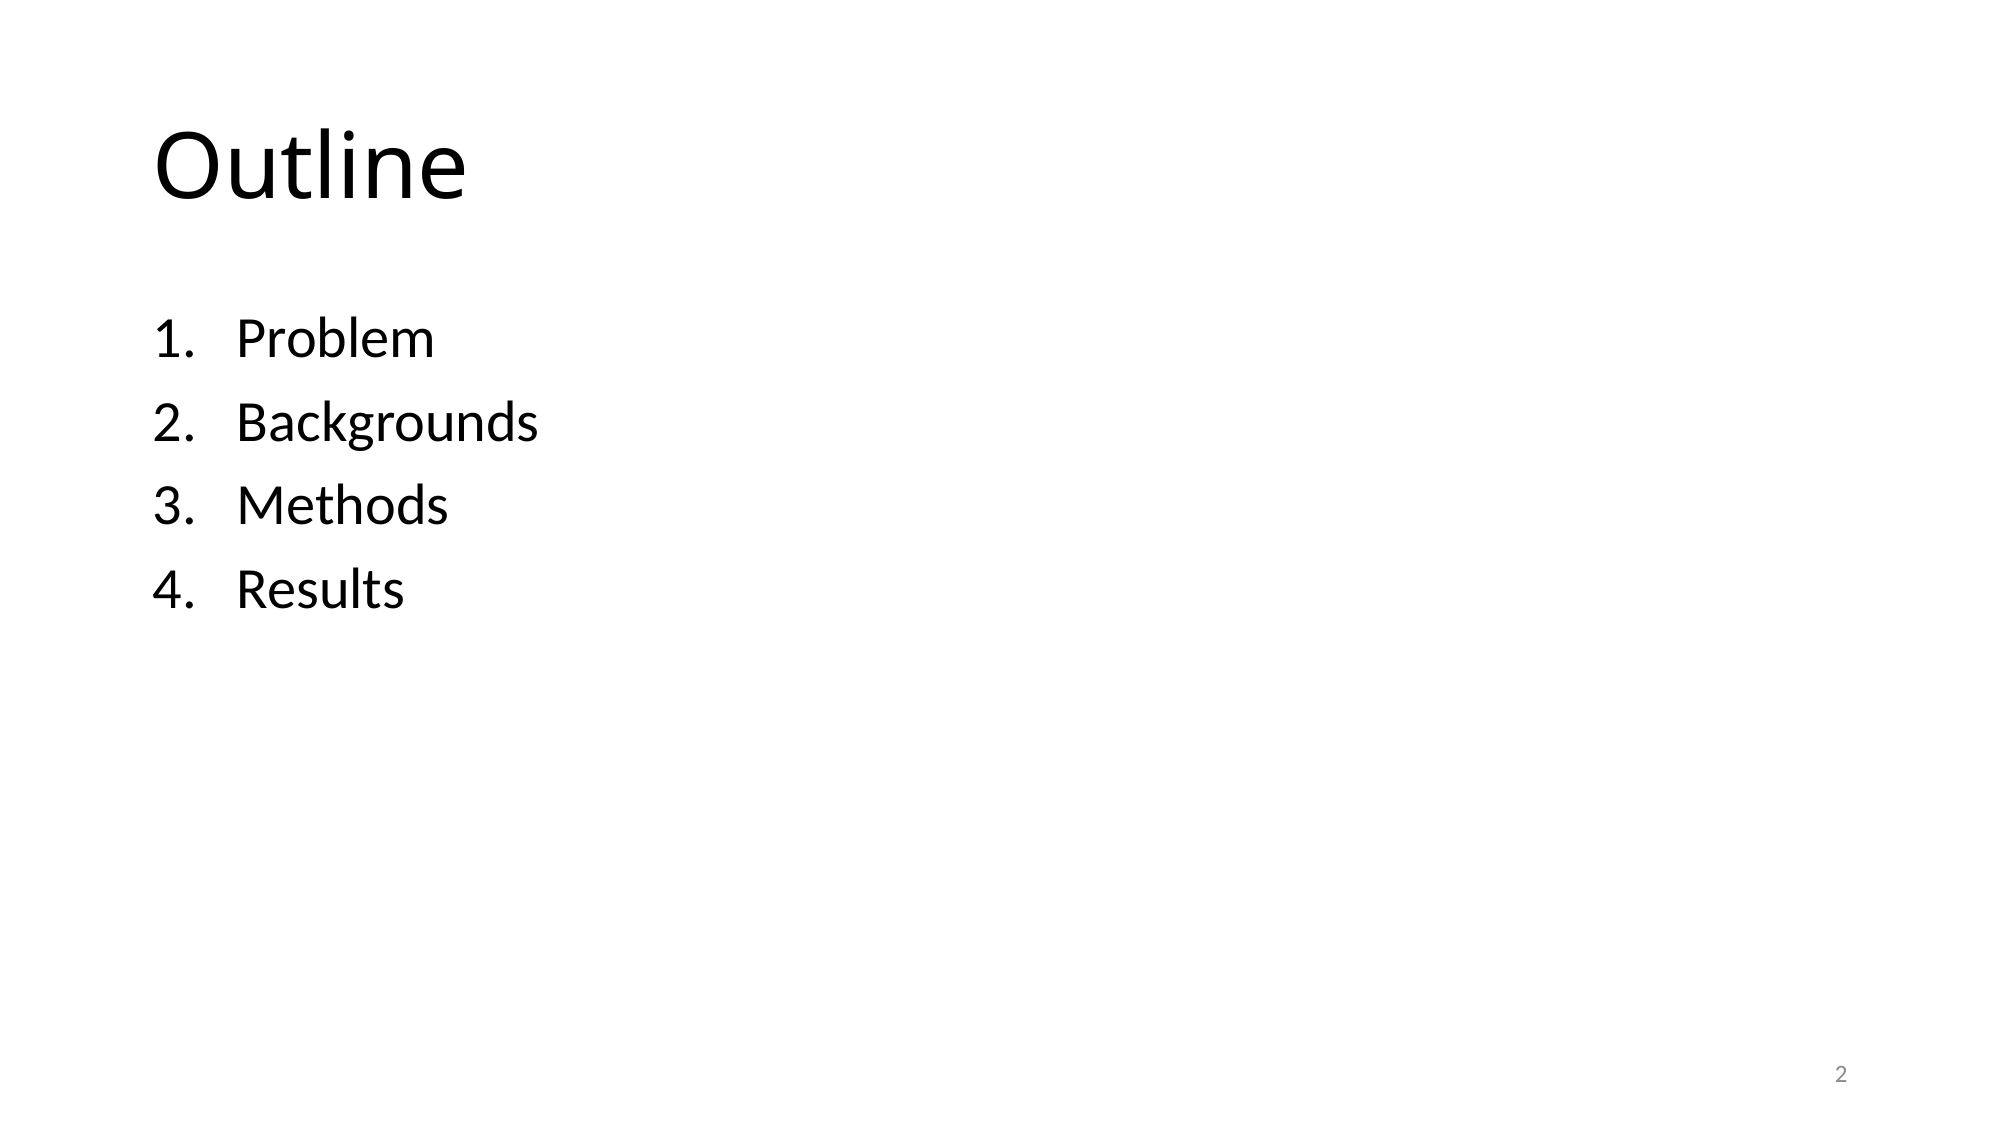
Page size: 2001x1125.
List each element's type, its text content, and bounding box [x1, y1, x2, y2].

slide_number 2 [1412, 1042, 1863, 1103]
list Problem Backgrounds Methods Results [137, 299, 1863, 1014]
title Outline [137, 59, 1863, 278]
